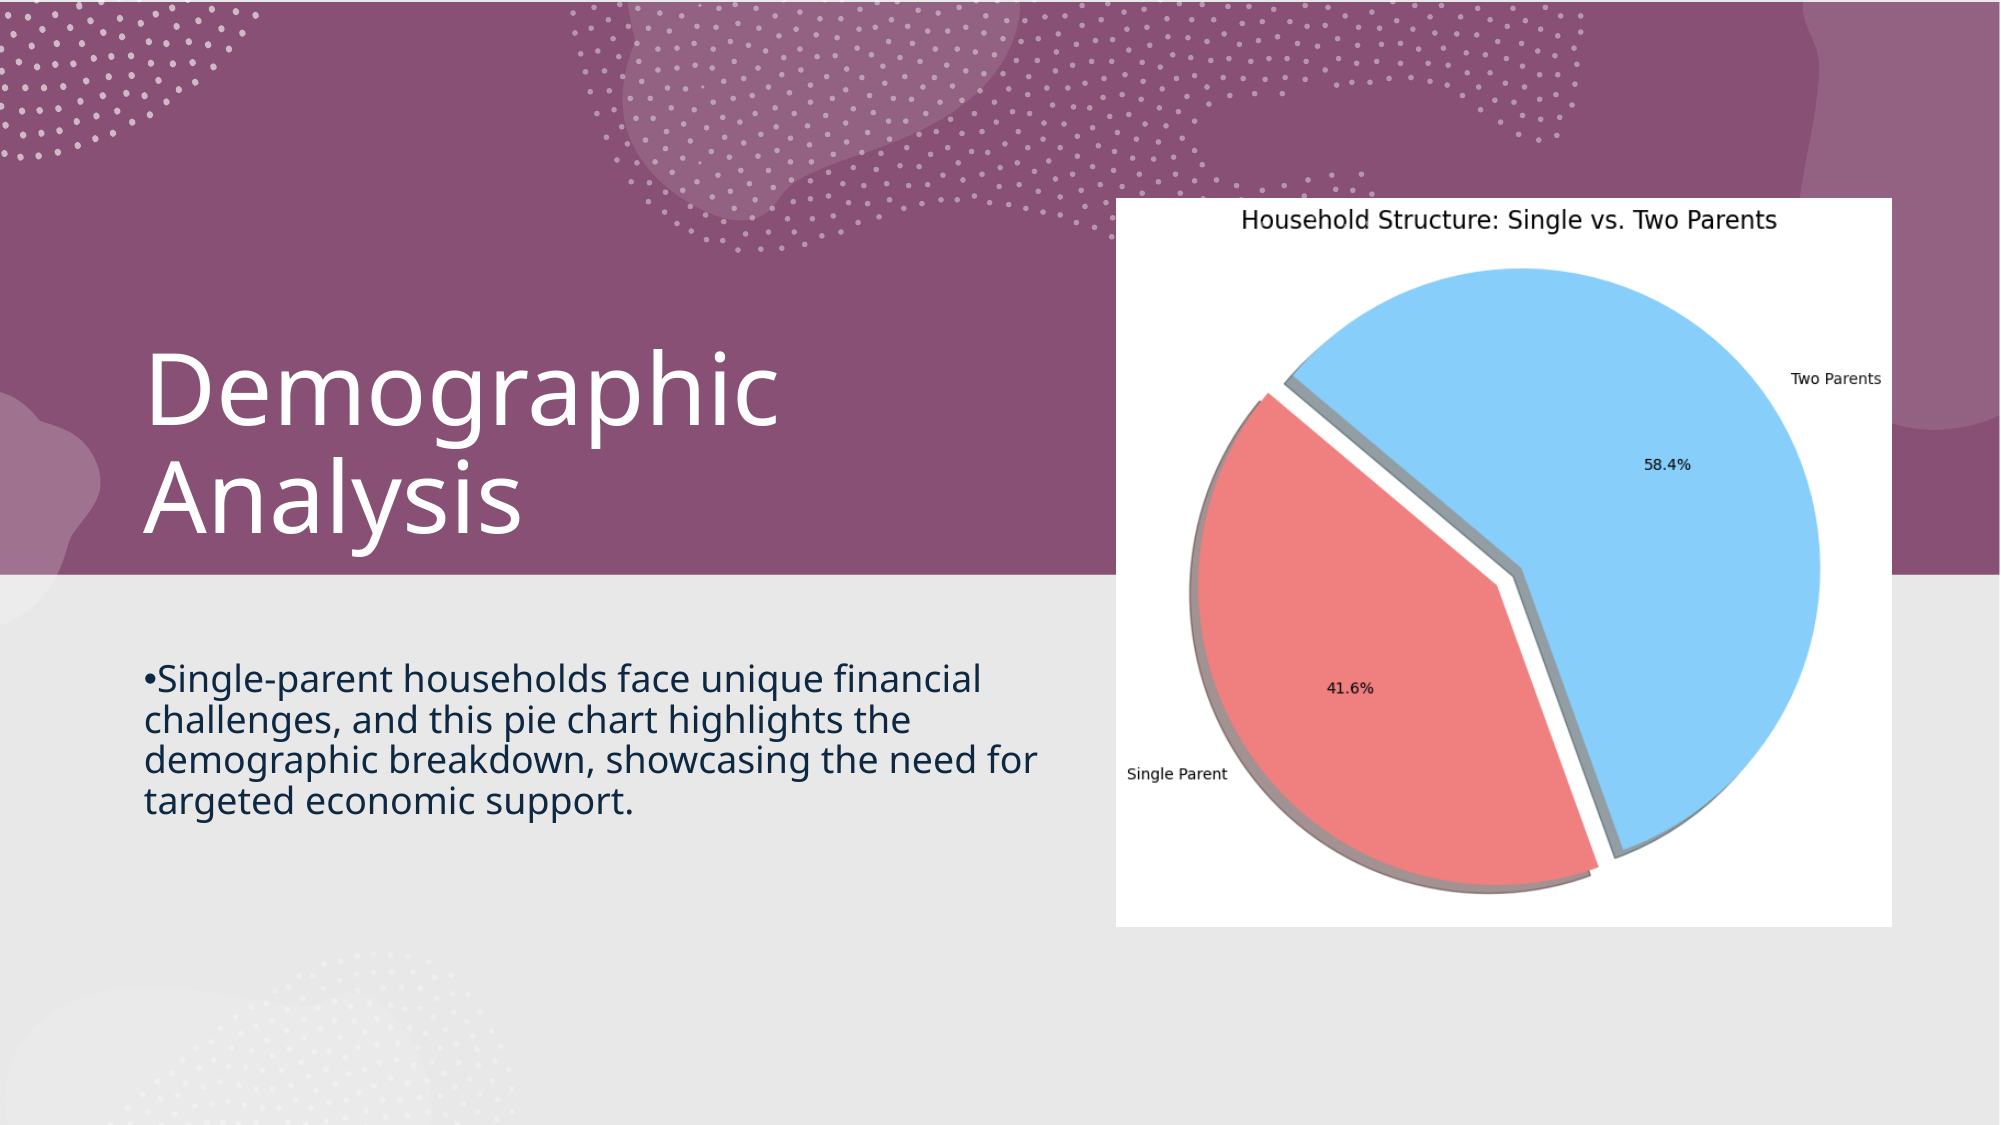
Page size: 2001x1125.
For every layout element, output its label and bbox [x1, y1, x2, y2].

text_box [0, 0, 2000, 1125]
